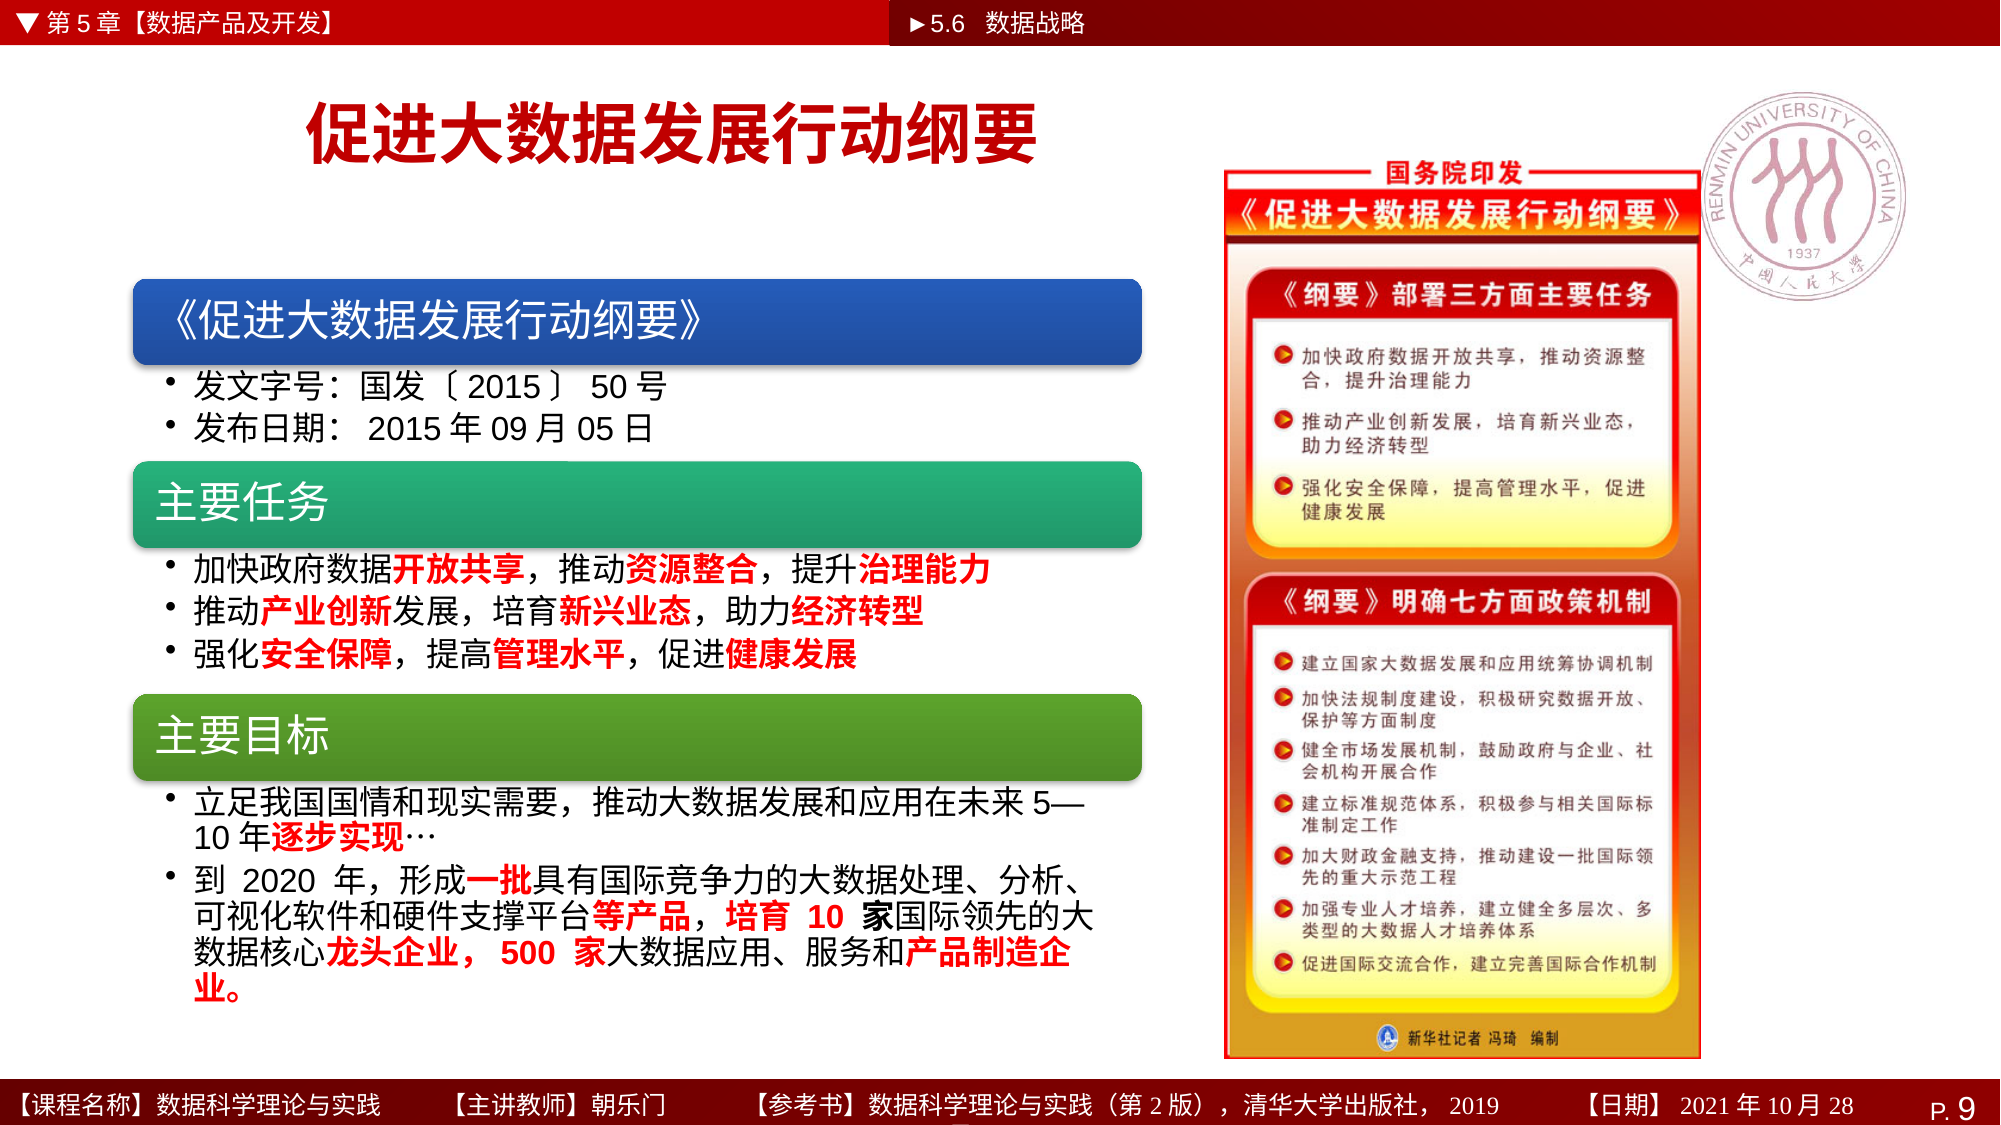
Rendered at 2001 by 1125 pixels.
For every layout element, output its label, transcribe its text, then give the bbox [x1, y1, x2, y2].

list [133, 245, 1142, 1028]
title 促进大数据发展行动纲要 [64, 64, 1249, 200]
picture [1224, 89, 1910, 1059]
list ►5.6 数据战略 [890, 0, 1249, 43]
list ▼第5章【数据产品及开发】 [0, 0, 725, 43]
text_box [249, 0, 281, 31]
